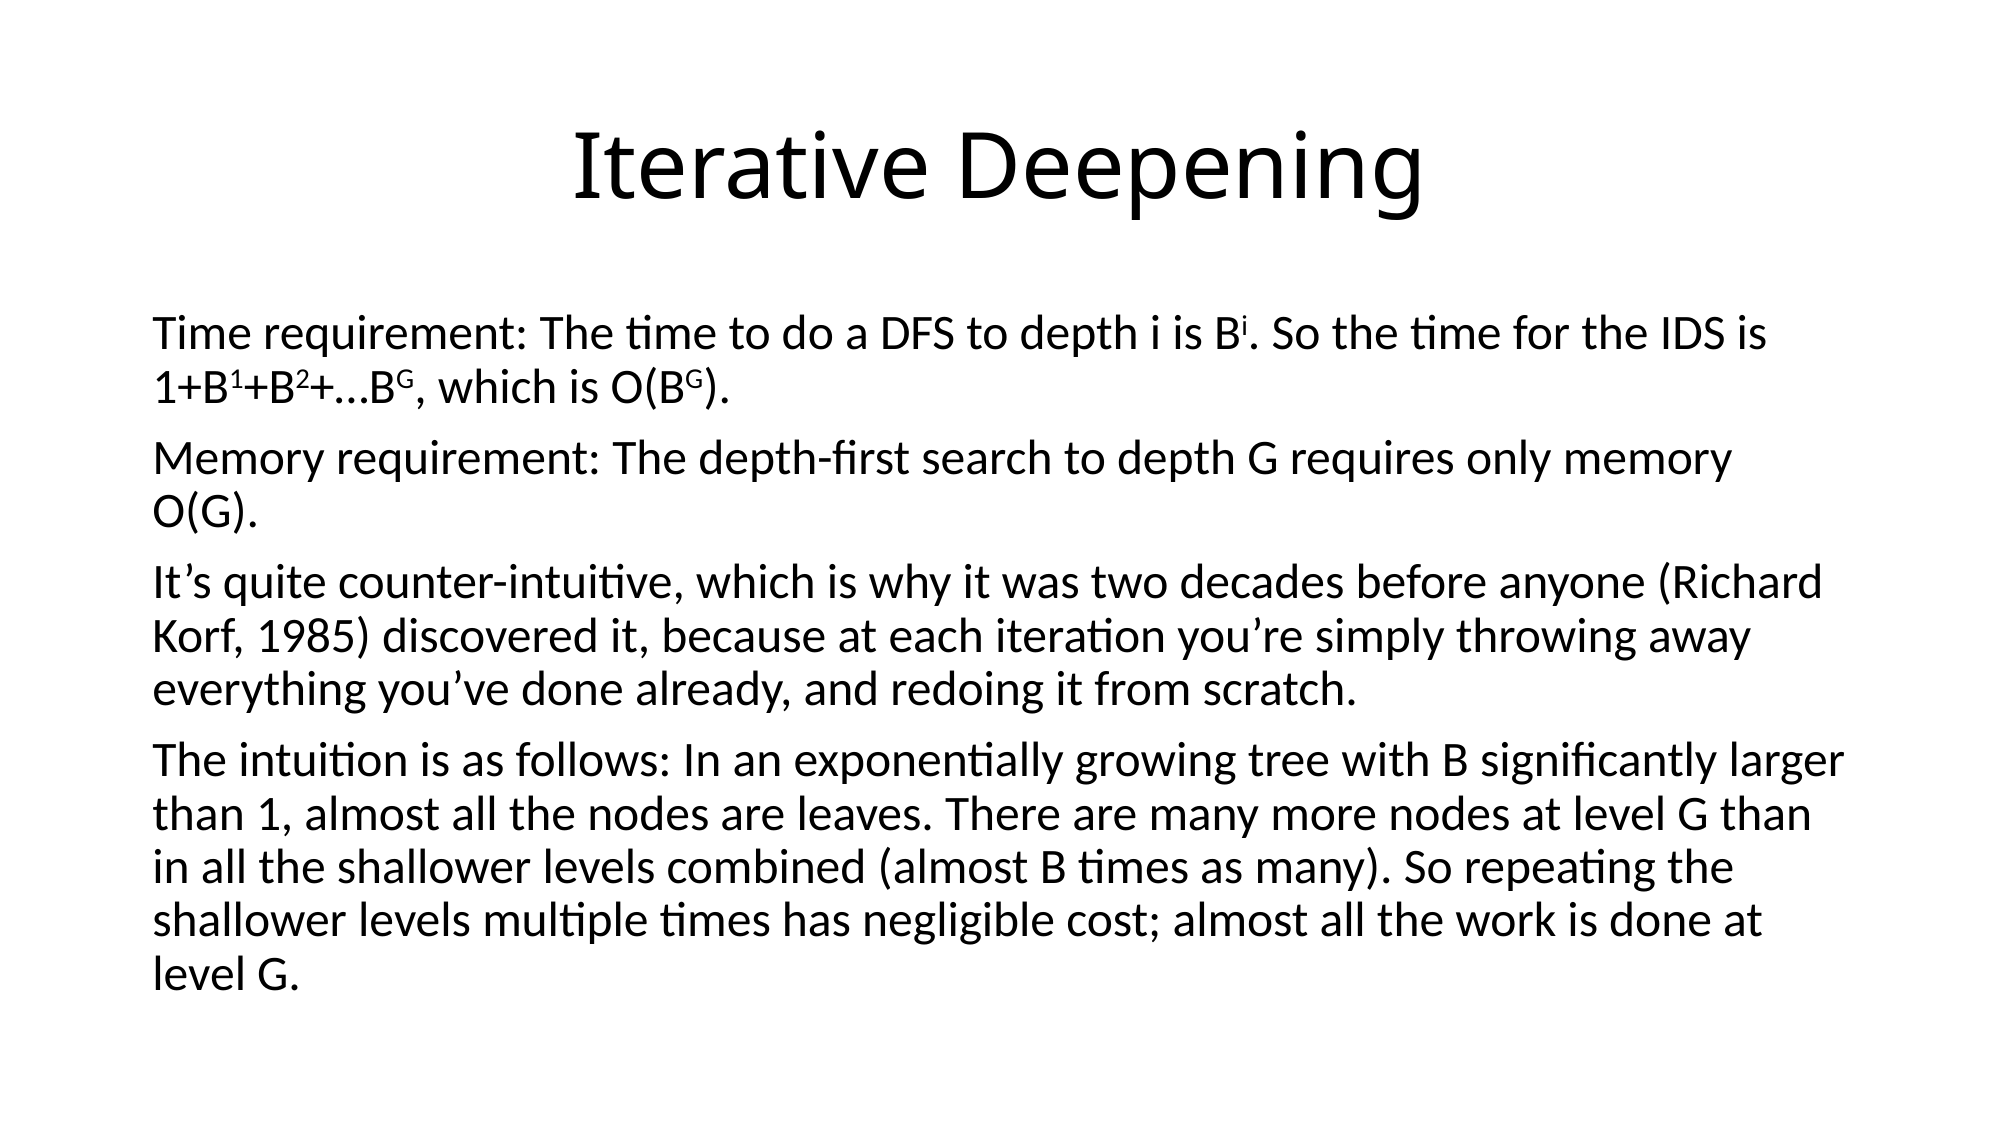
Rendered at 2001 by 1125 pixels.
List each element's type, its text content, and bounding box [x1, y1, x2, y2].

list Time requirement: The time to do a DFS to depth i is Bi. So the time for the IDS is 1+B1+B2+…BG, which is O(BG). Memory requirement: The depth-first search to depth G requires only memory O(G). It’s quite counter-intuitive, which is why it was two decades before anyone (Richard Korf, 1985) discovered it, because at each iteration you’re simply throwing away everything you’ve done already, and redoing it from scratch. The intuition is as follows: In an exponentially growing tree with B significantly larger than 1, almost all the nodes are leaves. There are many more nodes at level G than in all the shallower levels combined (almost B times as many). So repeating the shallower levels multiple times has negligible cost; almost all the work is done at level G. [137, 299, 1863, 1014]
title Iterative Deepening [137, 59, 1863, 278]
